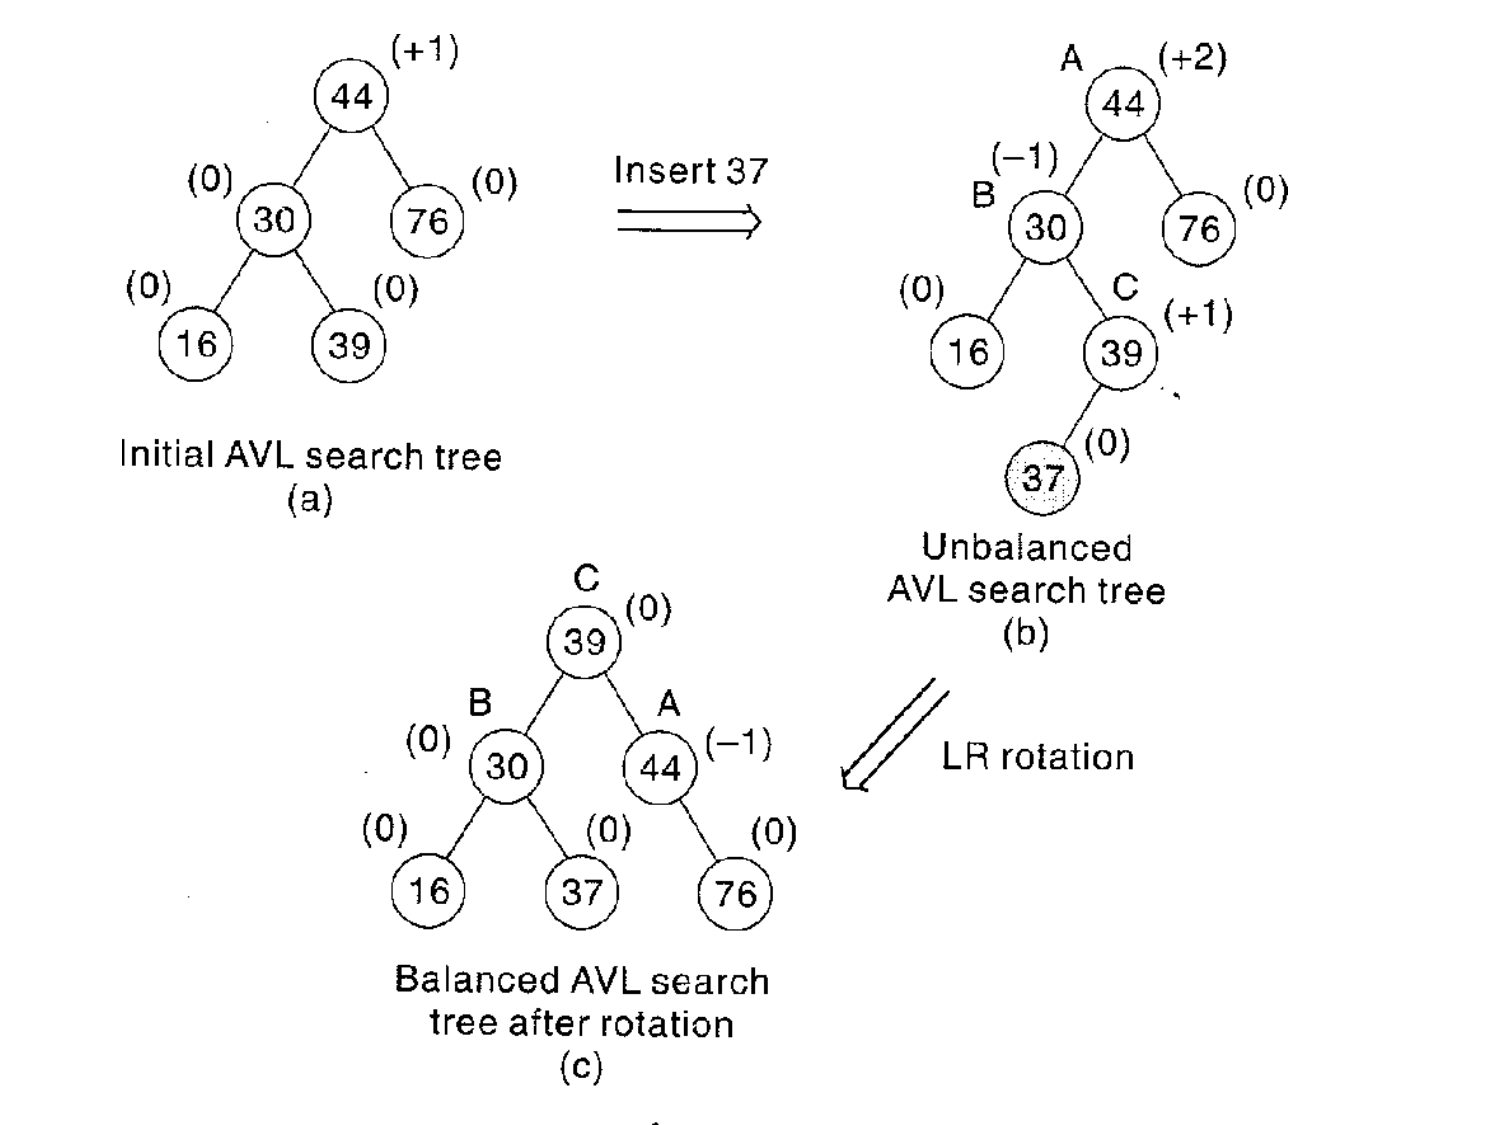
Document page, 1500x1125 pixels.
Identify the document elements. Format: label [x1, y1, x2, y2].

picture [121, 34, 1288, 1125]
